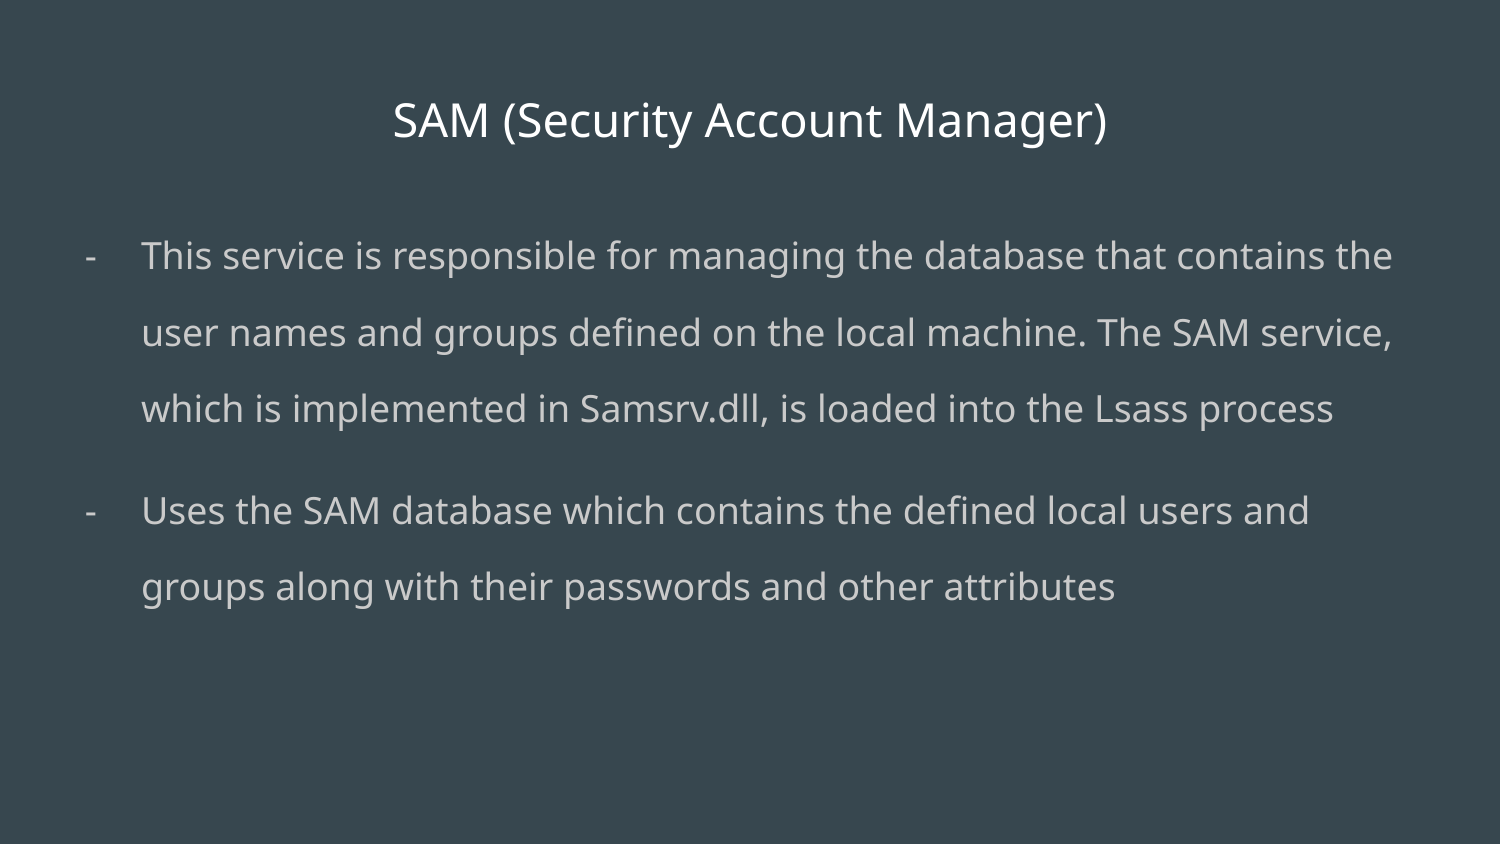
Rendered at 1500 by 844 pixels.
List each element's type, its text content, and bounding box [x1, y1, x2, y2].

title SAM (Security Account Manager) [51, 72, 1449, 167]
list This service is responsible for managing the database that contains the user names and groups defined on the local machine. The SAM service, which is implemented in Samsrv.dll, is loaded into the Lsass process Uses the SAM database which contains the defined local users and groups along with their passwords and other attributes [51, 189, 1449, 750]
